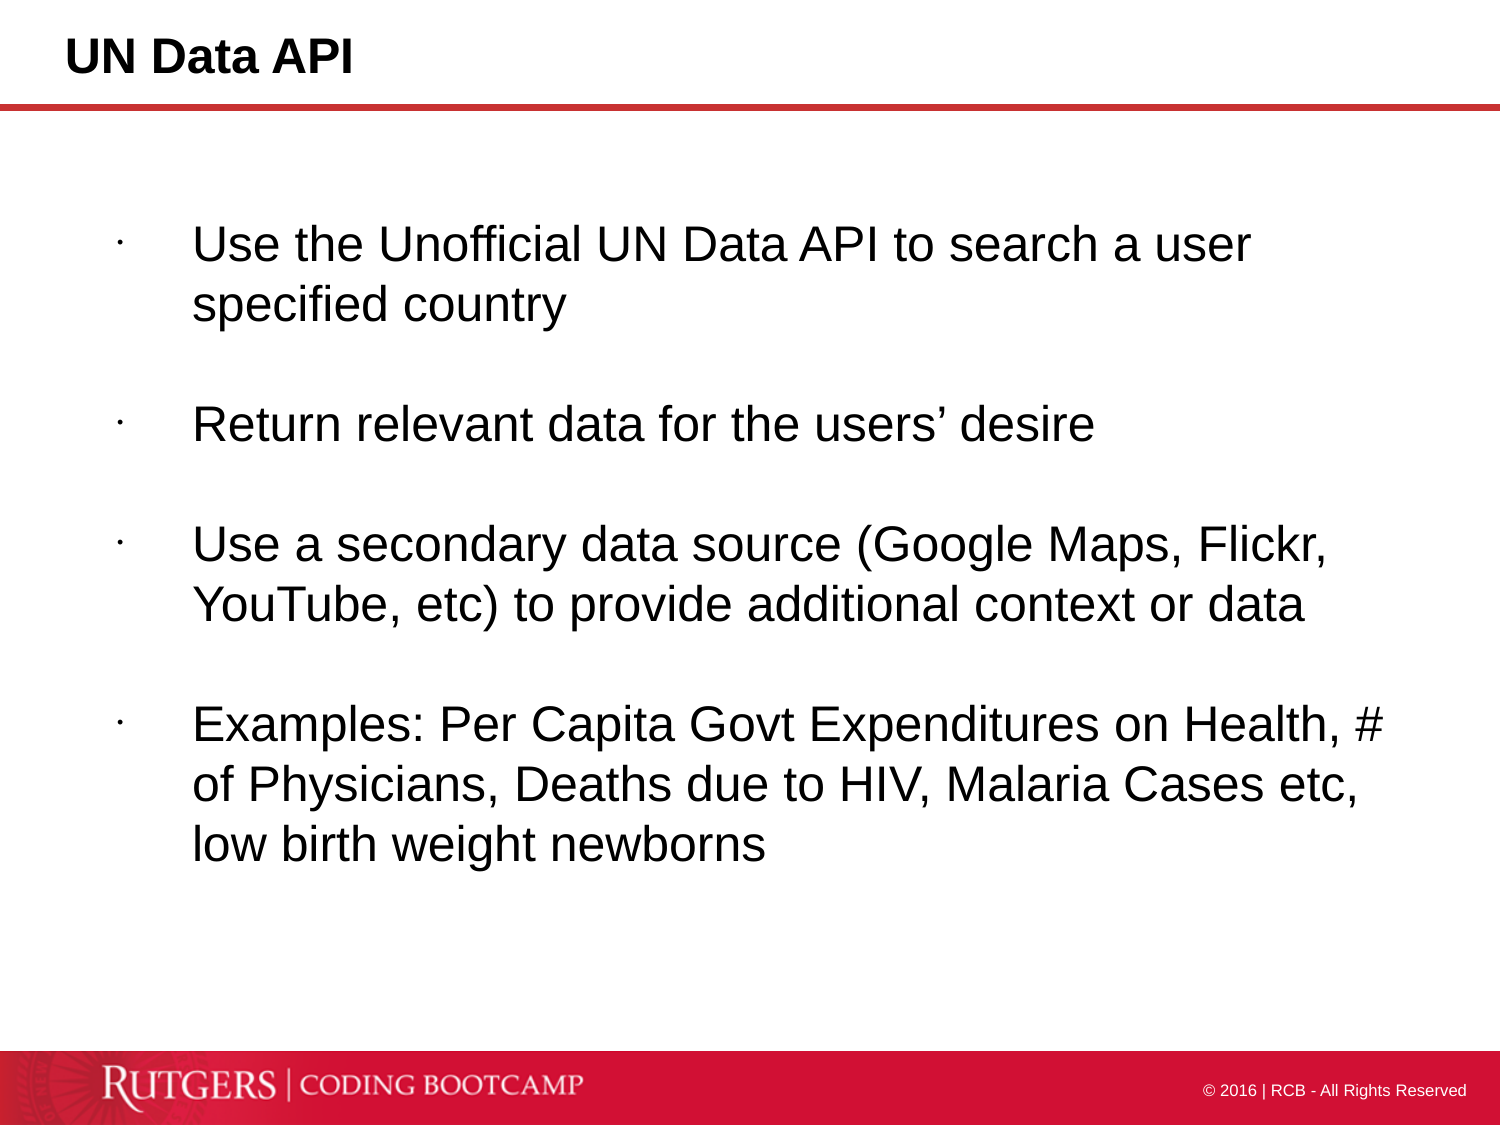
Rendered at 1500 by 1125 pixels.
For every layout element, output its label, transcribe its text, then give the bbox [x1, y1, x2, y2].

text_box [648, 1049, 1500, 1125]
text_box [0, 0, 1500, 104]
text_box Use the Unofficial UN Data API to search a user specified country Return relevant data for the users’ desire Use a secondary data source (Google Maps, Flickr, YouTube, etc) to provide additional context or data Examples: Per Capita Govt Expenditures on Health, # of Physicians, Deaths due to HIV, Malaria Cases etc, low birth weight newborns [74, 196, 1425, 754]
text_box © 2016 | RCB - All Rights Reserved [1024, 1072, 1483, 1108]
picture [0, 1051, 651, 1125]
text_box UN Data API [49, 16, 1163, 91]
